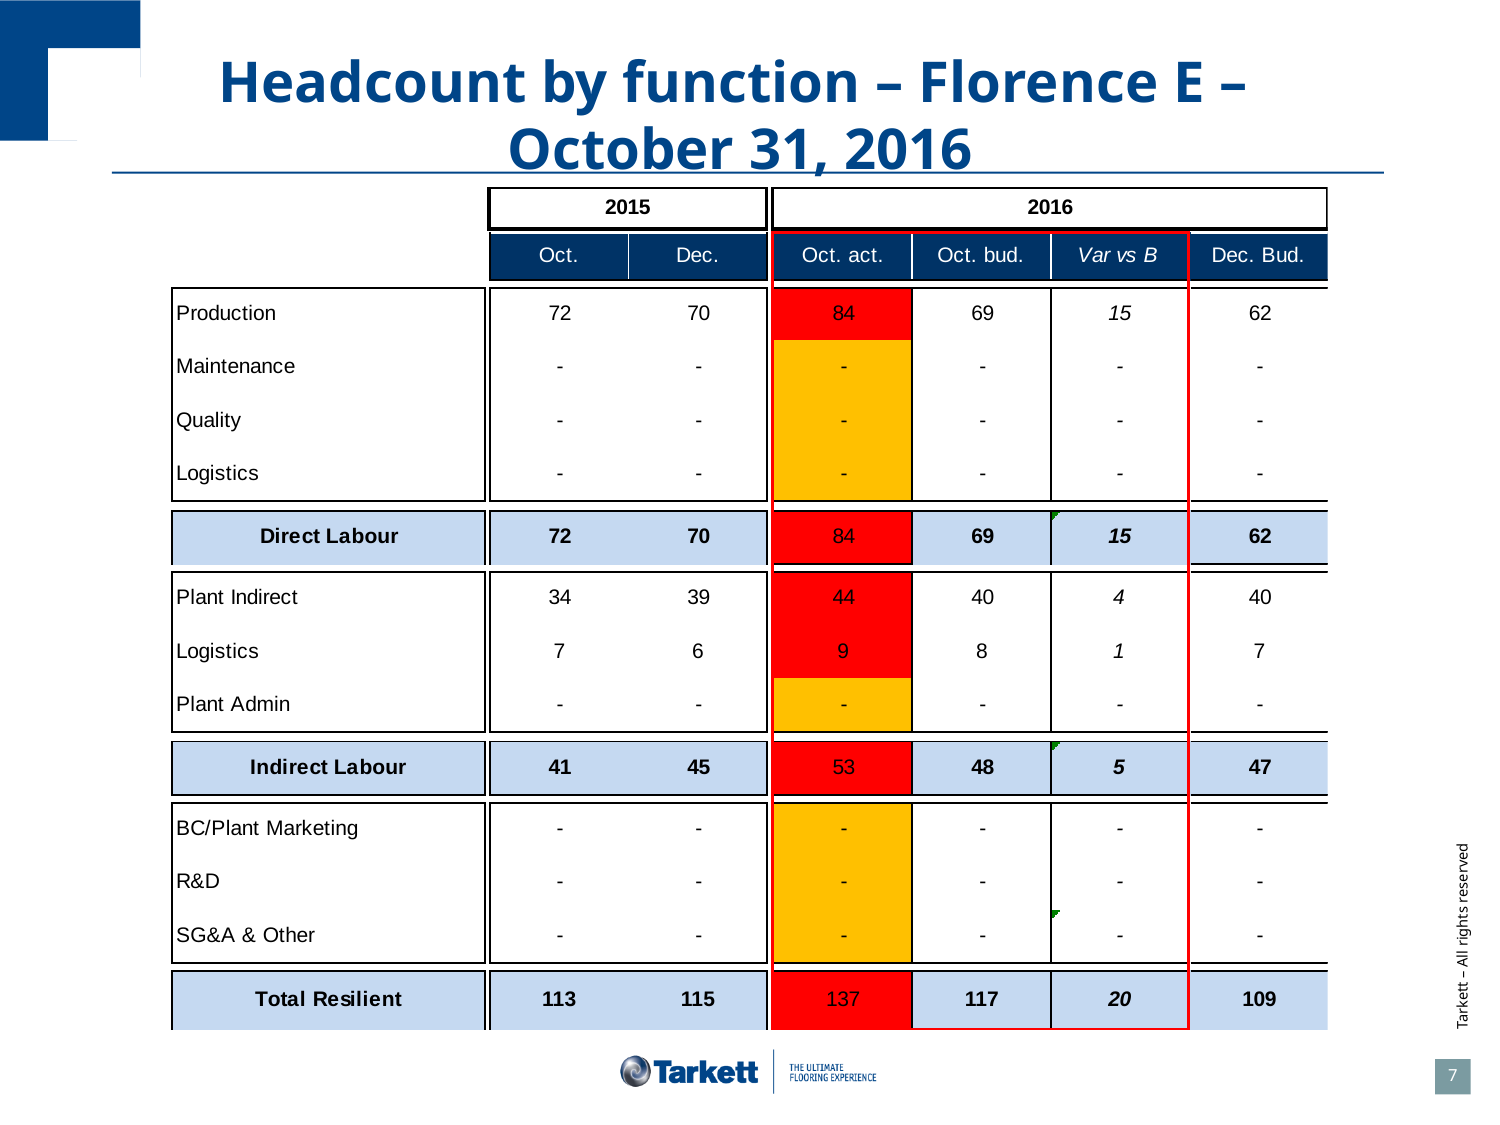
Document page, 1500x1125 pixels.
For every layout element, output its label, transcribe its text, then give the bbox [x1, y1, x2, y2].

title Headcount by function – Florence E – October 31, 2016 [105, 45, 1376, 182]
picture [615, 1045, 881, 1098]
slide_number 7 [1435, 1059, 1471, 1095]
picture [170, 186, 1330, 1032]
